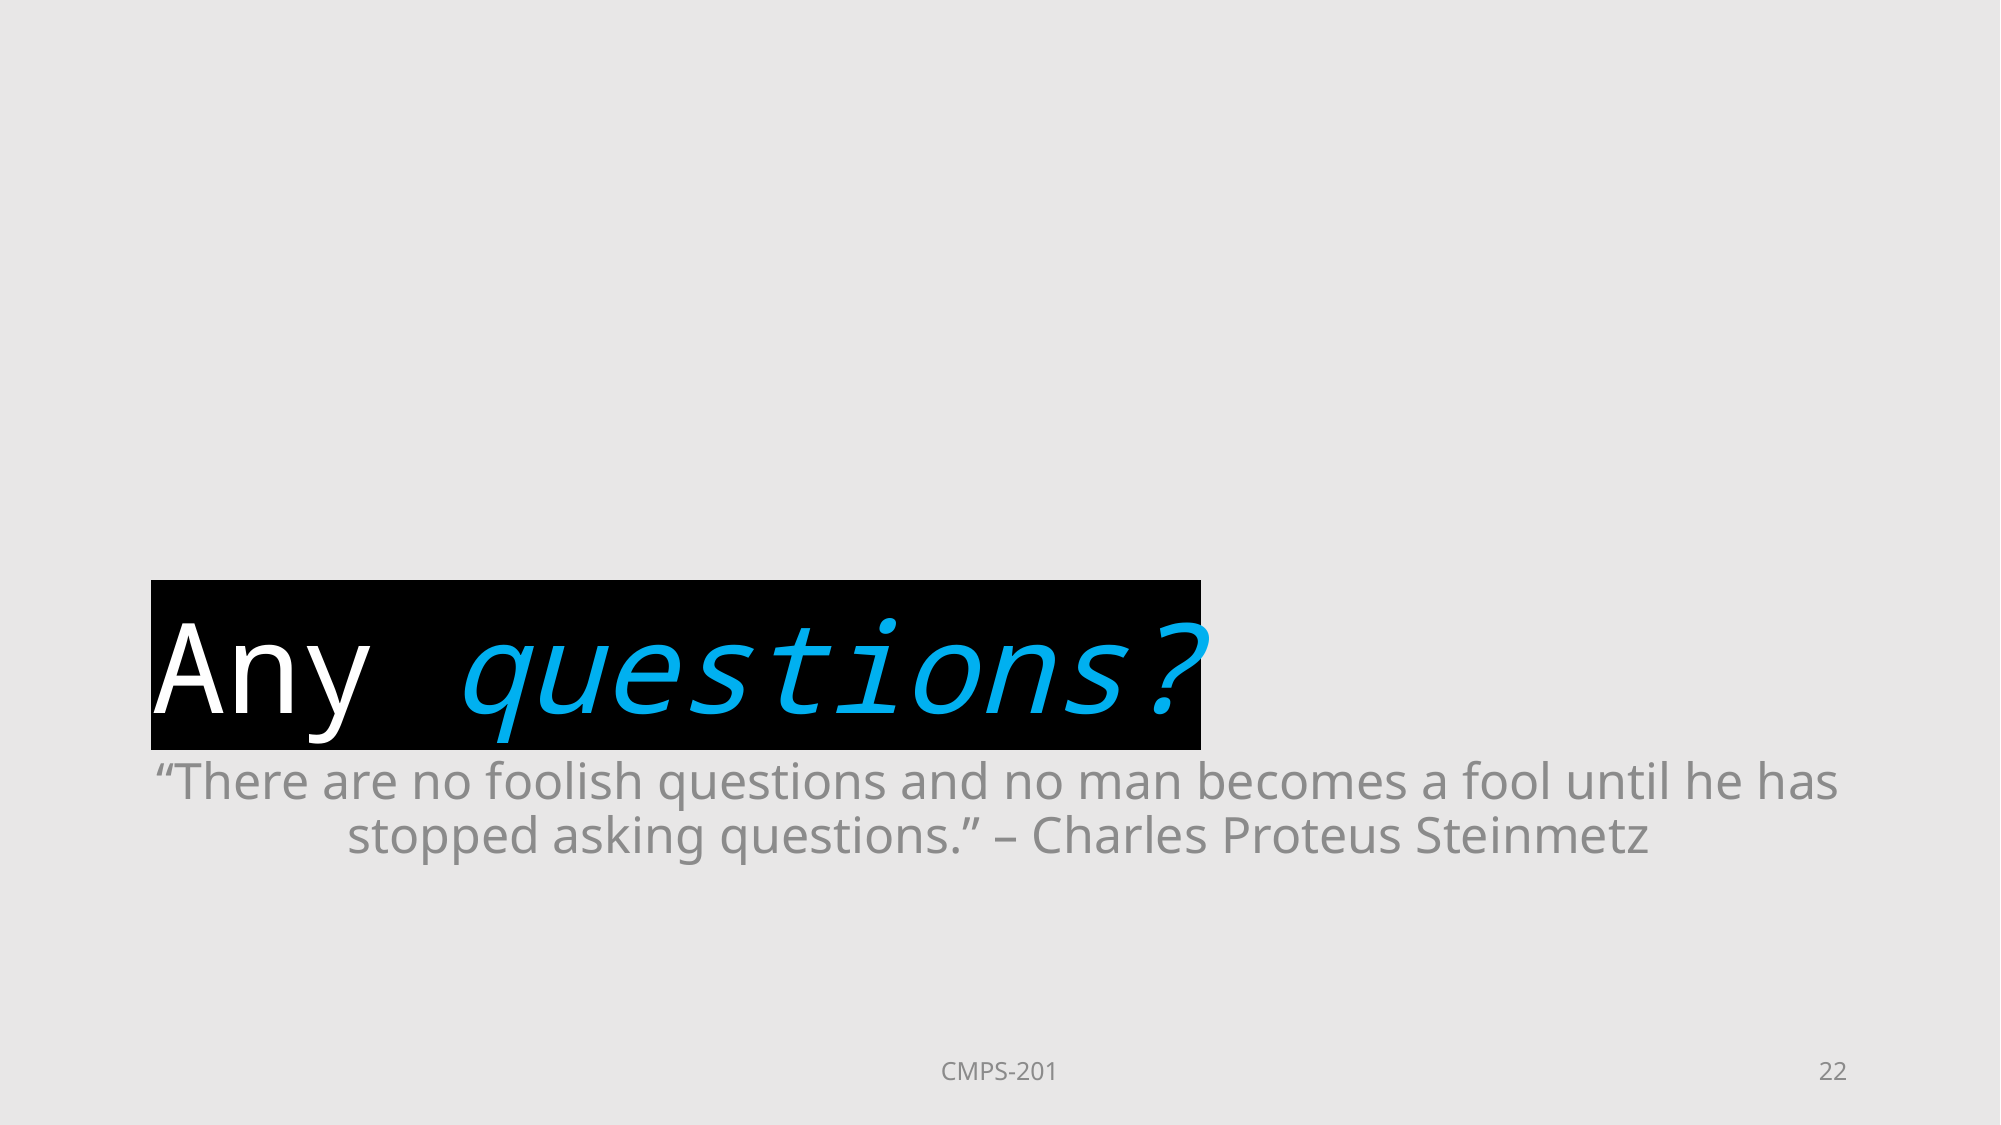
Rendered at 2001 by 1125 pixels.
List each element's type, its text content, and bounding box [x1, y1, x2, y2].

footer CMPS-201 [662, 1042, 1338, 1103]
list “There are no foolish questions and no man becomes a fool until he has stopped asking questions.” – Charles Proteus Steinmetz [136, 748, 1862, 995]
slide_number 22 [1412, 1042, 1863, 1103]
title Any questions? [136, 280, 1862, 748]
